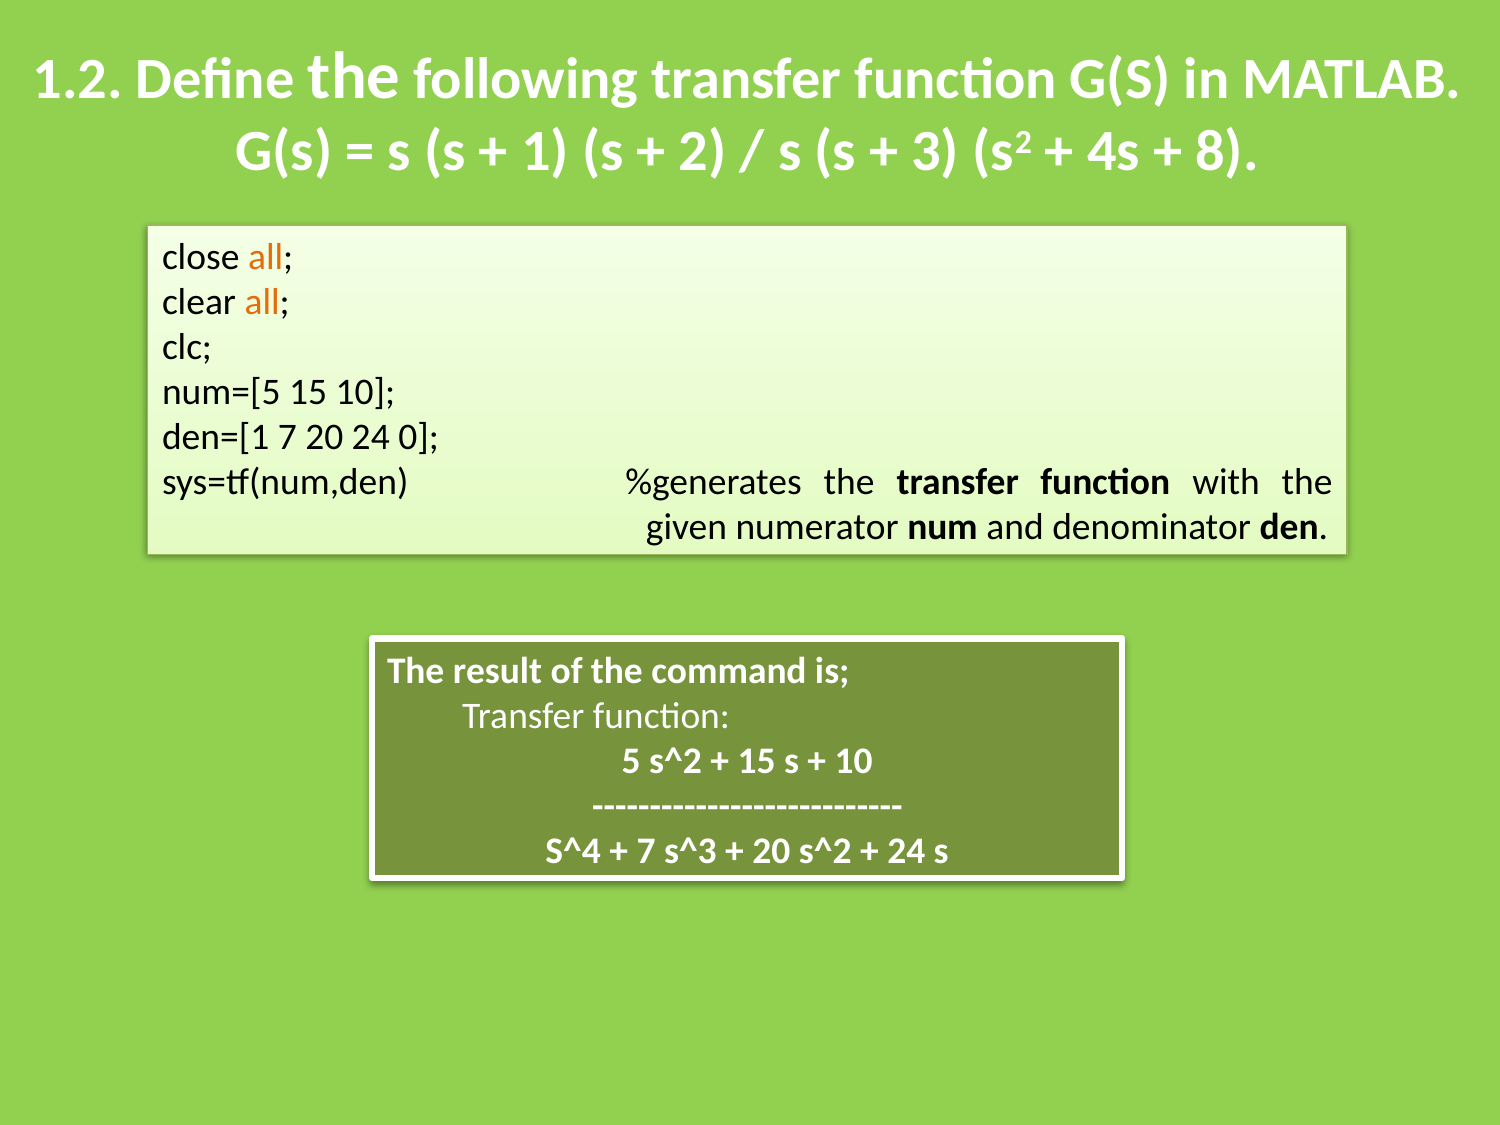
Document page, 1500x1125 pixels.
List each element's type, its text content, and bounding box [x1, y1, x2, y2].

text_box 1.2. Define the following transfer function G(S) in MATLAB. G(s) = s (s + 1) (s + 2) / s (s + 3) (s2 + 4s + 8). [0, 24, 1500, 190]
text_box close all; clear all; clc; num=[5 15 10]; den=[1 7 20 24 0]; sys=tf(num,den) %generates the transfer function with the given numerator num and denominator den. [147, 224, 1348, 555]
text_box The result of the command is; Transfer function: 5 s^2 + 15 s + 10 --------------------------- S^4 + 7 s^3 + 20 s^2 + 24 s [369, 635, 1125, 881]
